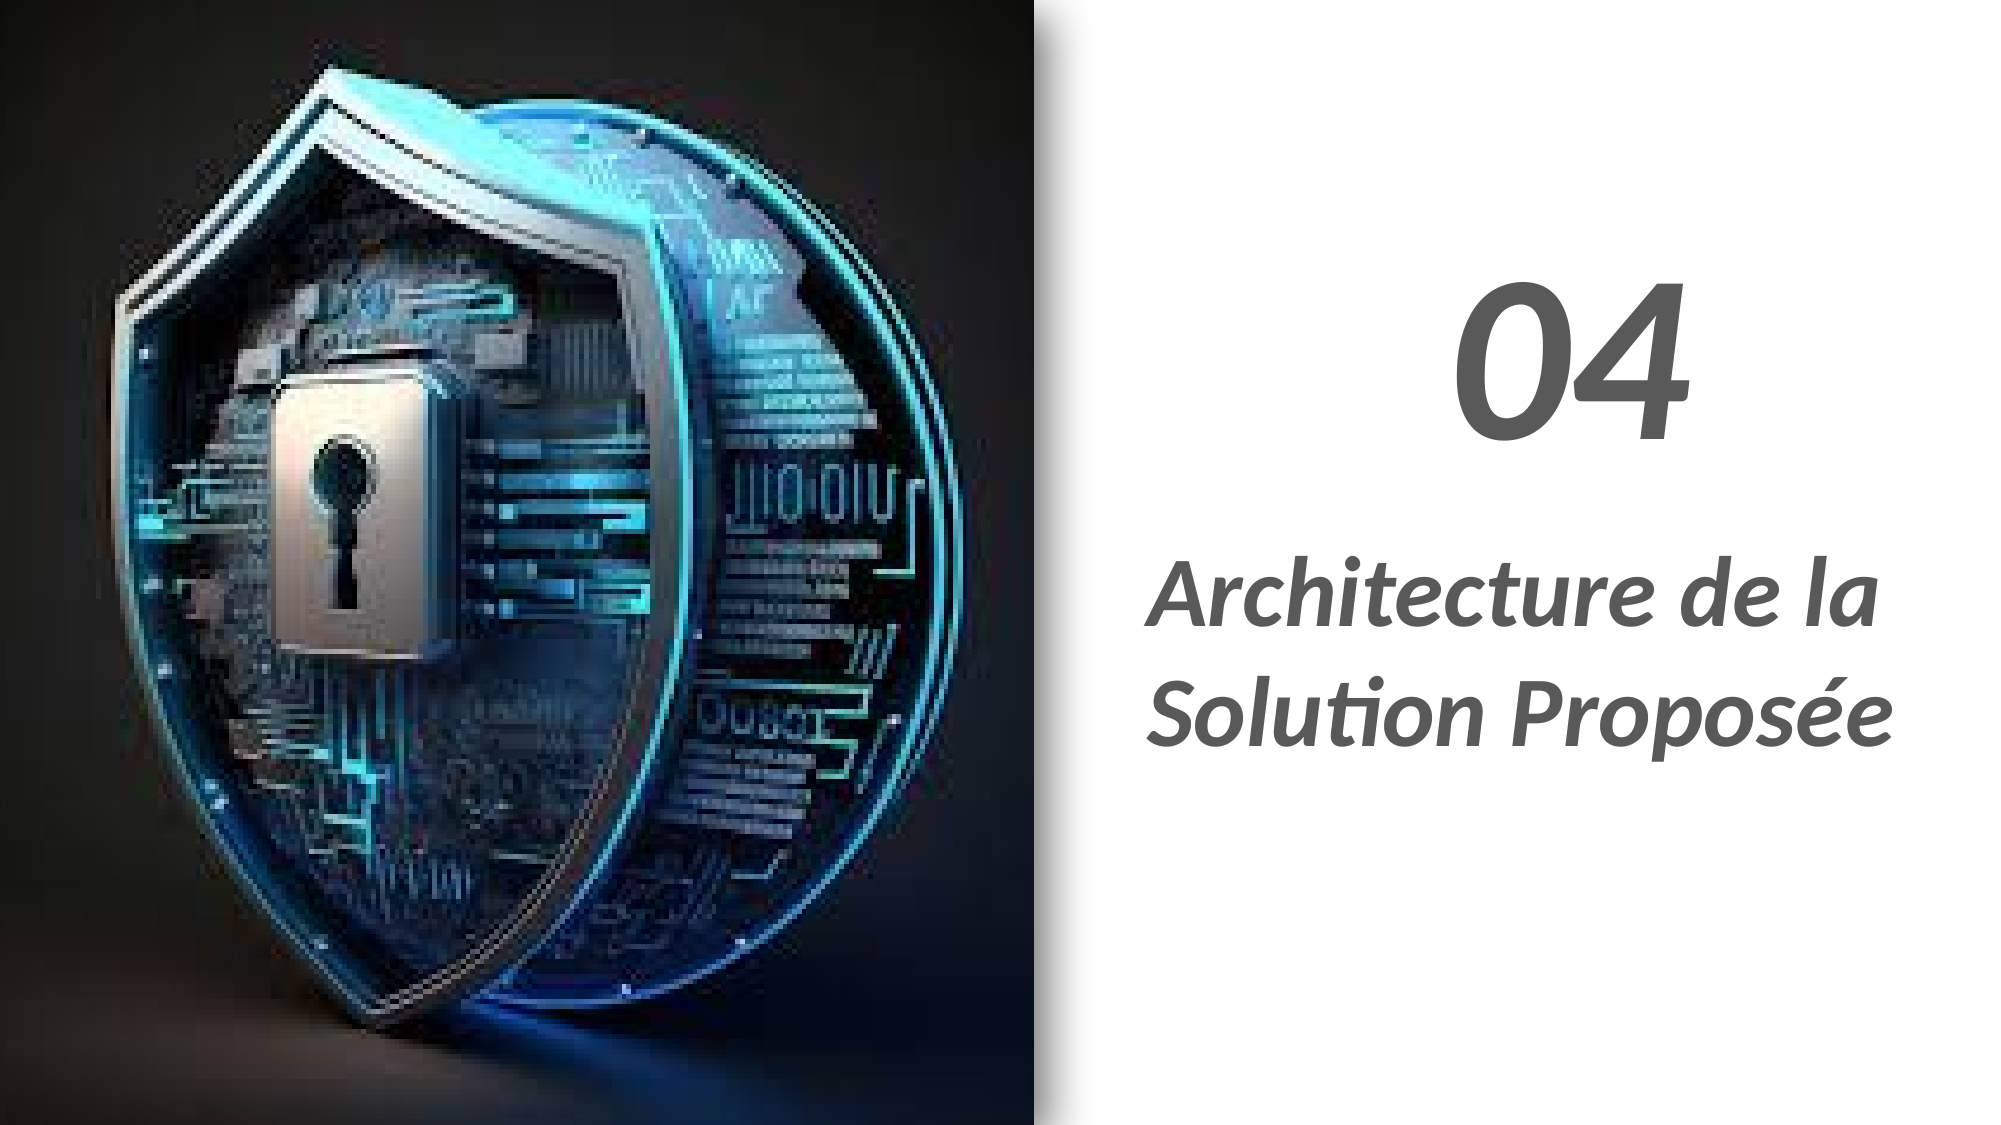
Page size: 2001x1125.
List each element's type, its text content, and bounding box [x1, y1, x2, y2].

text_box 04 [1432, 192, 1706, 496]
text_box Architecture de la Solution Proposée [1132, 518, 1973, 774]
picture [0, 0, 1034, 1125]
